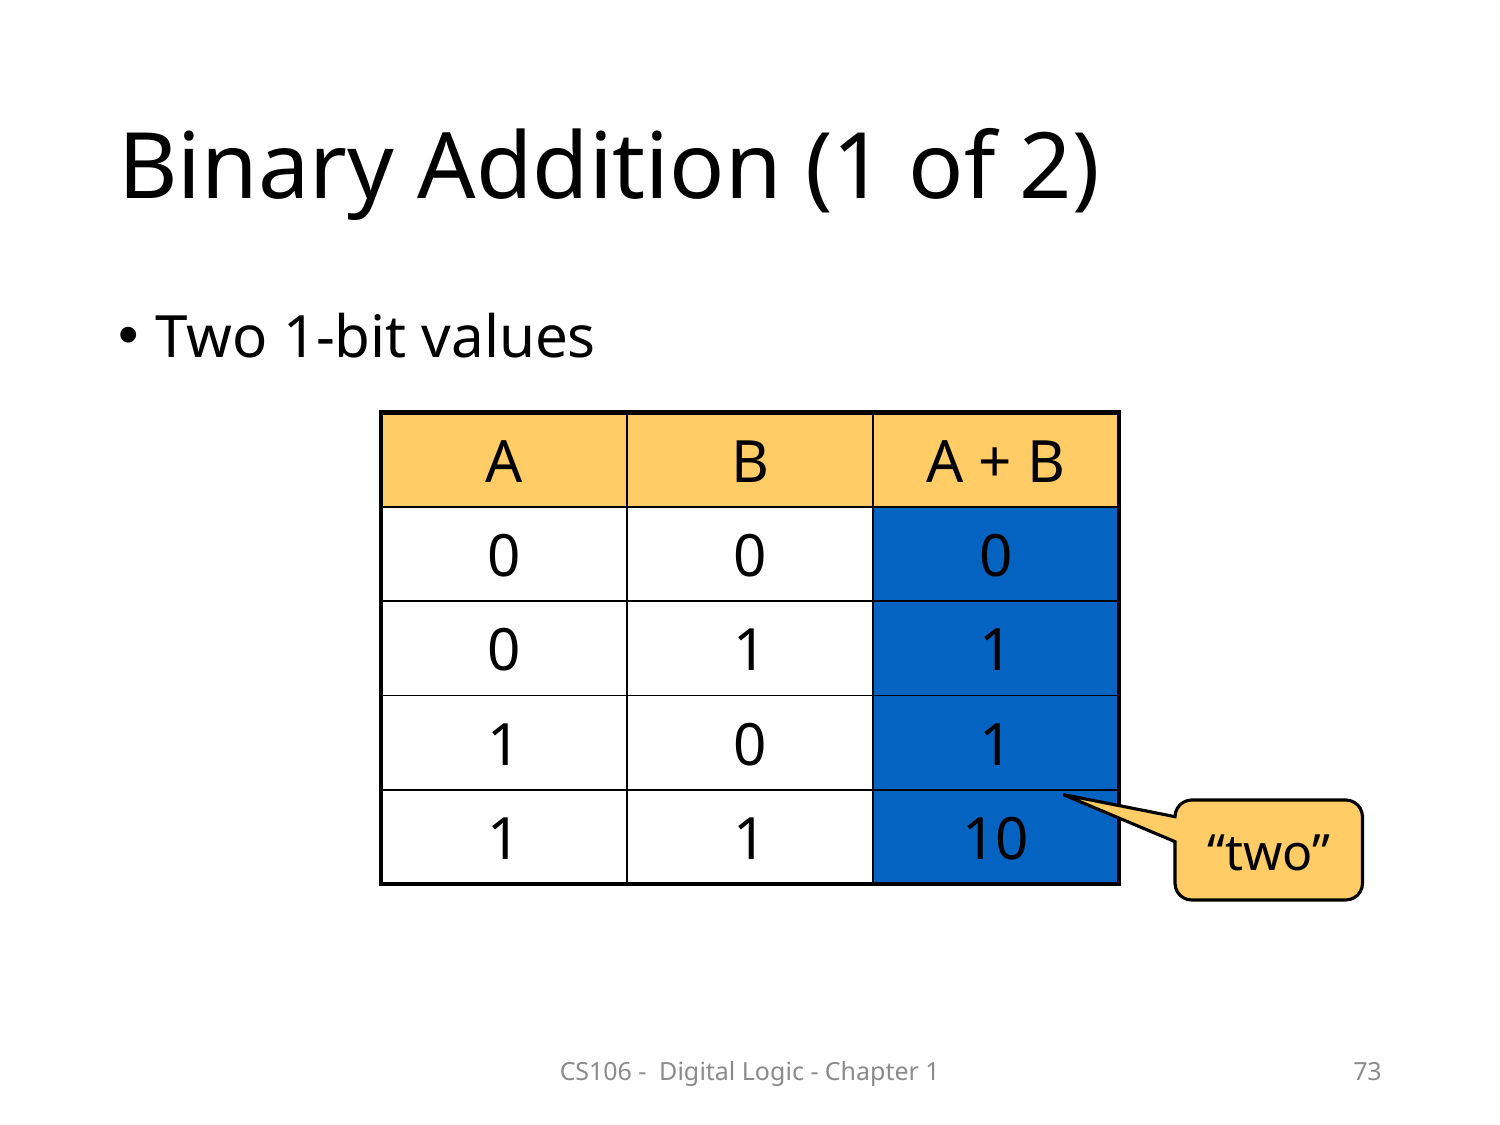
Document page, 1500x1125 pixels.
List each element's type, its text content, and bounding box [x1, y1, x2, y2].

title Binary Addition (1 of 2) [103, 59, 1397, 278]
table_cell 0 [628, 508, 872, 600]
table_cell 0 [383, 602, 626, 695]
table_cell 1 [628, 602, 872, 695]
table_cell 0 [628, 696, 872, 789]
slide_number 73 [1059, 1042, 1397, 1103]
list Two 1-bit values [103, 299, 1397, 1014]
table_header A [383, 415, 626, 506]
table_header B [628, 415, 872, 506]
footer CS106 - Digital Logic - Chapter 1 [496, 1042, 1004, 1103]
text_box “two” [1063, 794, 1363, 901]
table_cell 1 [628, 791, 872, 882]
table_cell 0 [383, 508, 626, 600]
table_cell 1 [383, 791, 626, 882]
table_cell 1 [874, 602, 1117, 695]
table_cell 0 [874, 508, 1117, 600]
table_cell 1 [383, 696, 626, 789]
table_cell 10 [874, 791, 1117, 882]
table_header A + B [874, 415, 1117, 506]
table_cell 1 [874, 696, 1117, 789]
